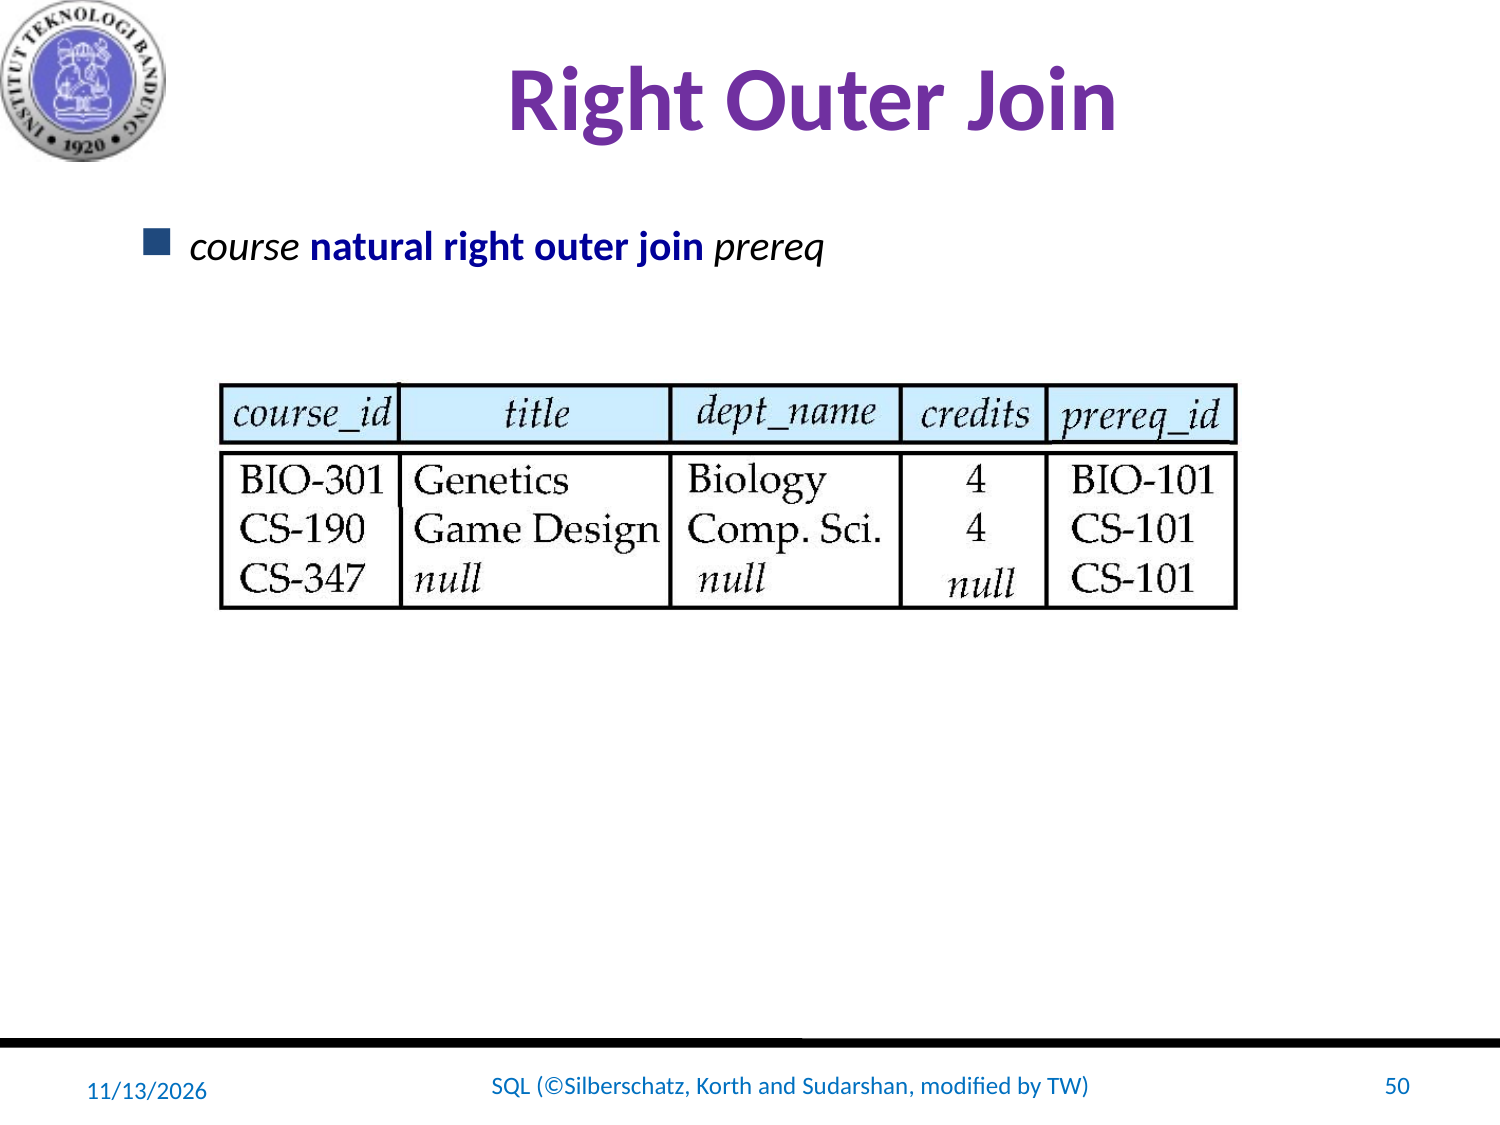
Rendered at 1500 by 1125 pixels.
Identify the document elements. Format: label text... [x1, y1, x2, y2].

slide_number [58, 1054, 223, 1125]
slide_number 50 [1359, 1054, 1425, 1115]
title Right Outer Join [138, 0, 1489, 188]
text_box course natural right outer join prereq [131, 211, 1017, 276]
picture [214, 378, 1242, 612]
footer SQL (©Silberschatz, Korth and Sudarshan, modified by TW) [246, 1054, 1336, 1115]
picture [0, 0, 138, 162]
